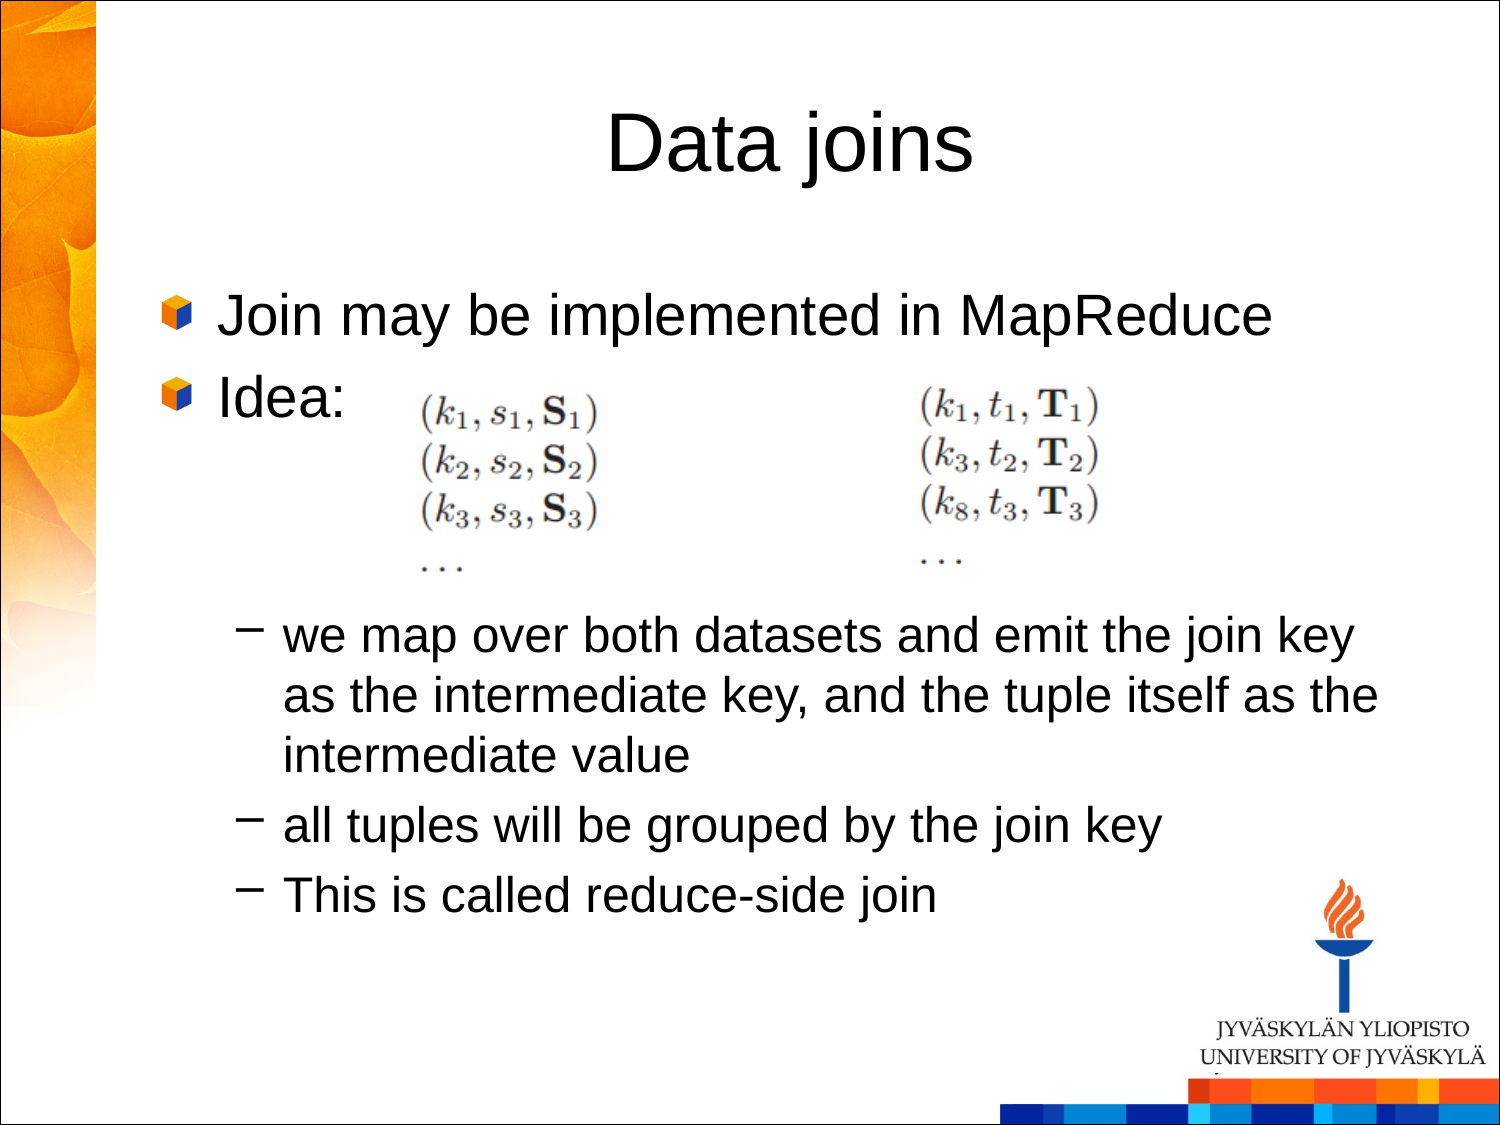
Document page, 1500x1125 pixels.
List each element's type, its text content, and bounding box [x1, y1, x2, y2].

title Data joins [145, 44, 1436, 232]
picture [1, 1, 1499, 1124]
list Join may be implemented in MapReduce Idea: we map over both datasets and emit the join key as the intermediate key, and the tuple itself as the intermediate value all tuples will be grouped by the join key This is called reduce-side join [145, 269, 1436, 953]
